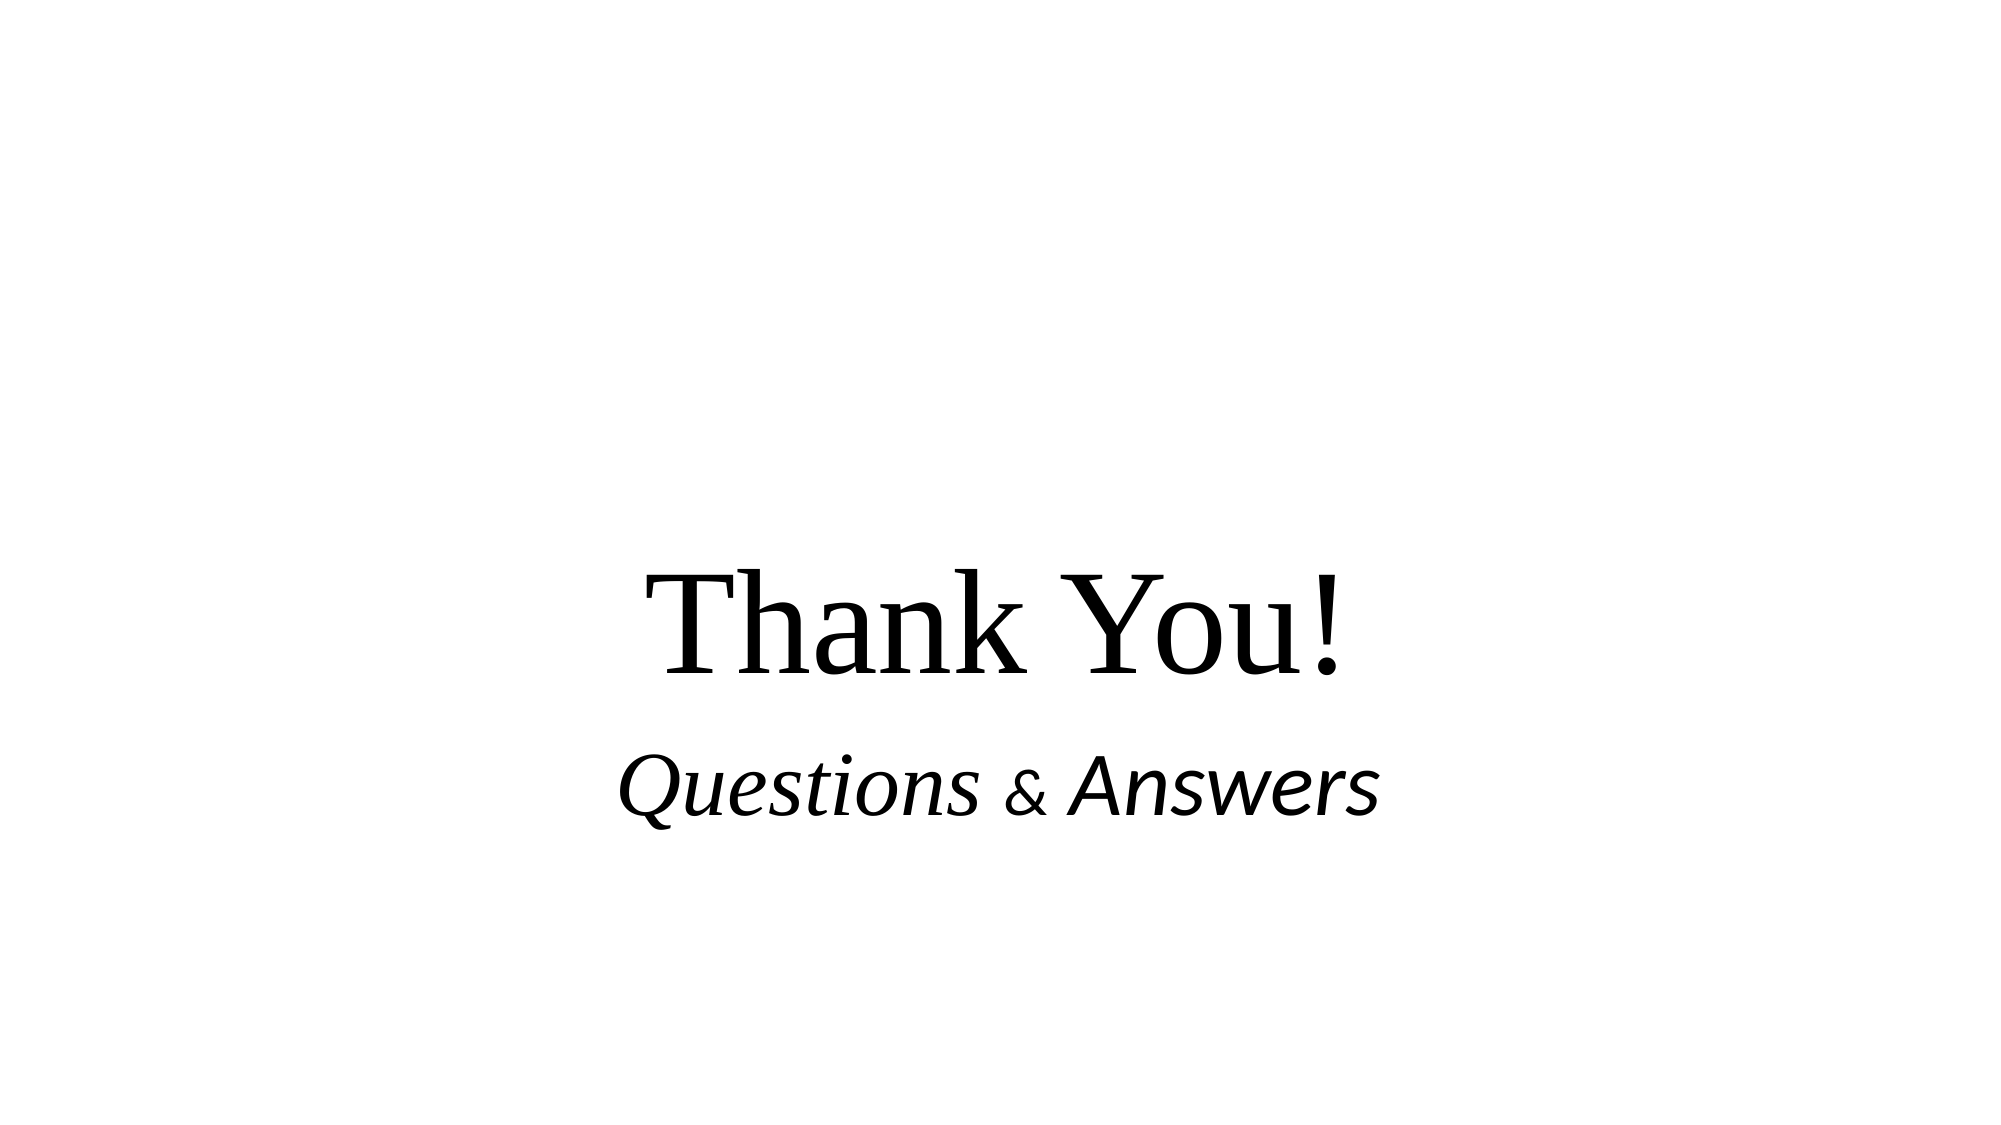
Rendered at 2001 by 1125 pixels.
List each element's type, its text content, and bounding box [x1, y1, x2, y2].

subtitle Questions & Answers [176, 728, 1821, 903]
title Thank You! [176, 321, 1821, 714]
